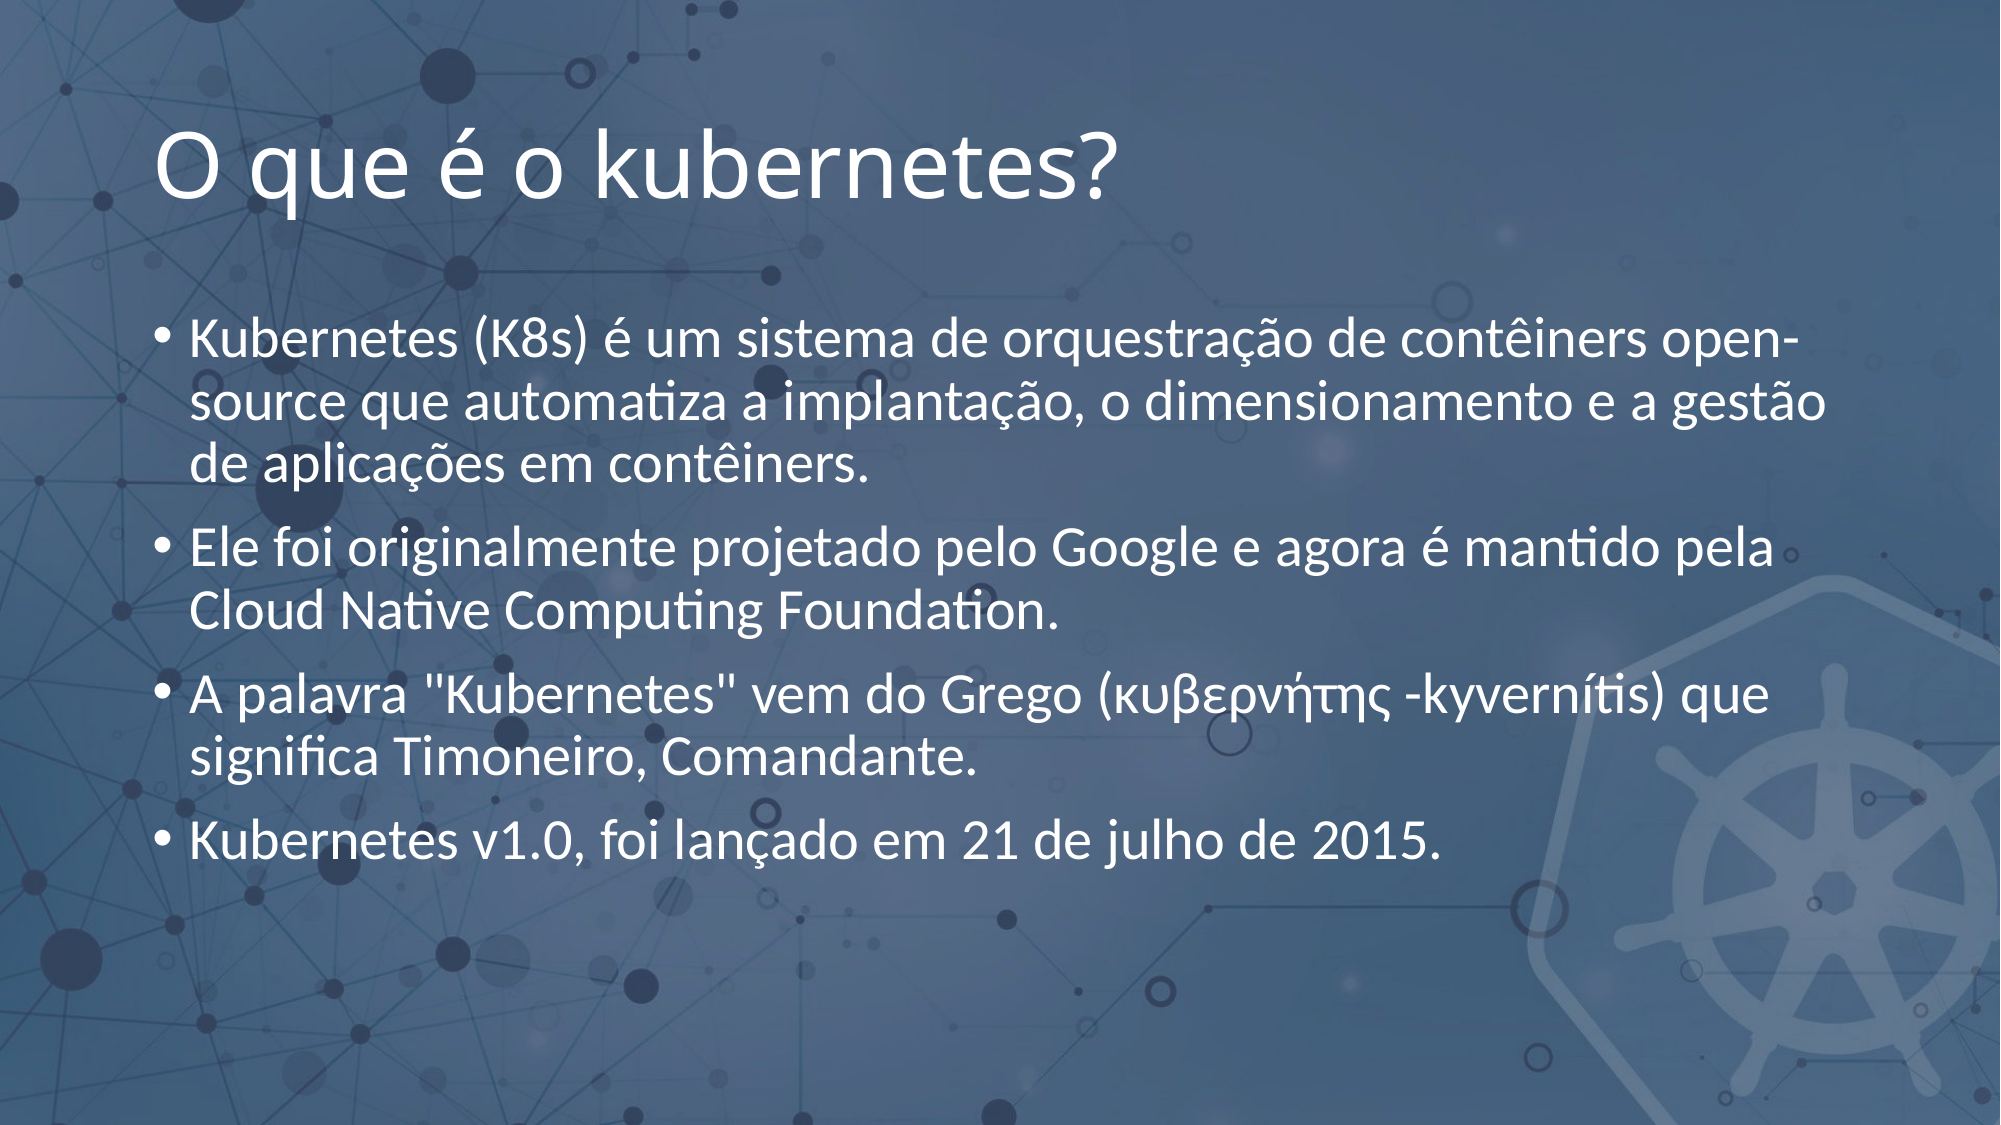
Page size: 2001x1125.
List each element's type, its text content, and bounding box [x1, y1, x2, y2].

title O que é o kubernetes? [137, 59, 1863, 278]
list Kubernetes (K8s) é um sistema de orquestração de contêiners open-source que automatiza a implantação, o dimensionamento e a gestão de aplicações em contêiners. Ele foi originalmente projetado pelo Google e agora é mantido pela Cloud Native Computing Foundation. A palavra "Kubernetes" vem do Grego (κυβερνήτης -kyvernítis) que significa Timoneiro, Comandante. Kubernetes v1.0, foi lançado em 21 de julho de 2015. [137, 299, 1863, 1014]
